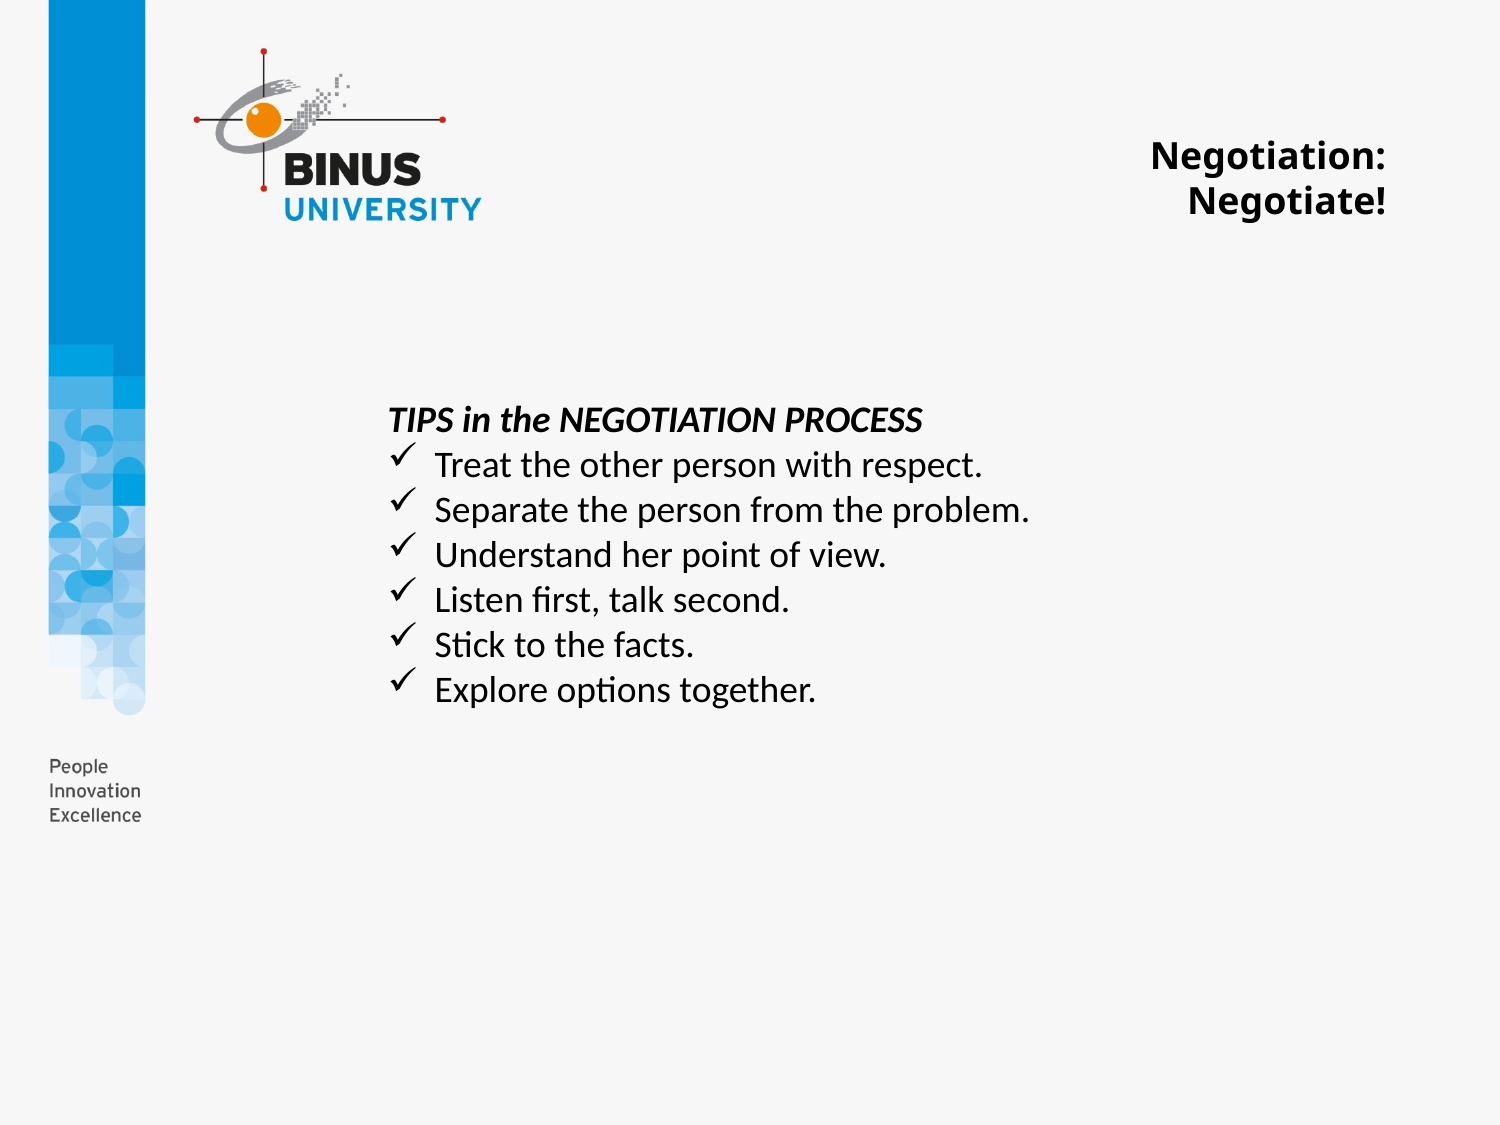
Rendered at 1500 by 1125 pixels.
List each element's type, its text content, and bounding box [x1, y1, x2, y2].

text_box TIPS in the NEGOTIATION PROCESS Treat the other person with respect. Separate the person from the problem. Understand her point of view. Listen first, talk second. Stick to the facts. Explore options together. [372, 387, 1123, 718]
text_box Negotiation: Negotiate! [1134, 124, 1402, 230]
picture [0, 0, 1500, 845]
